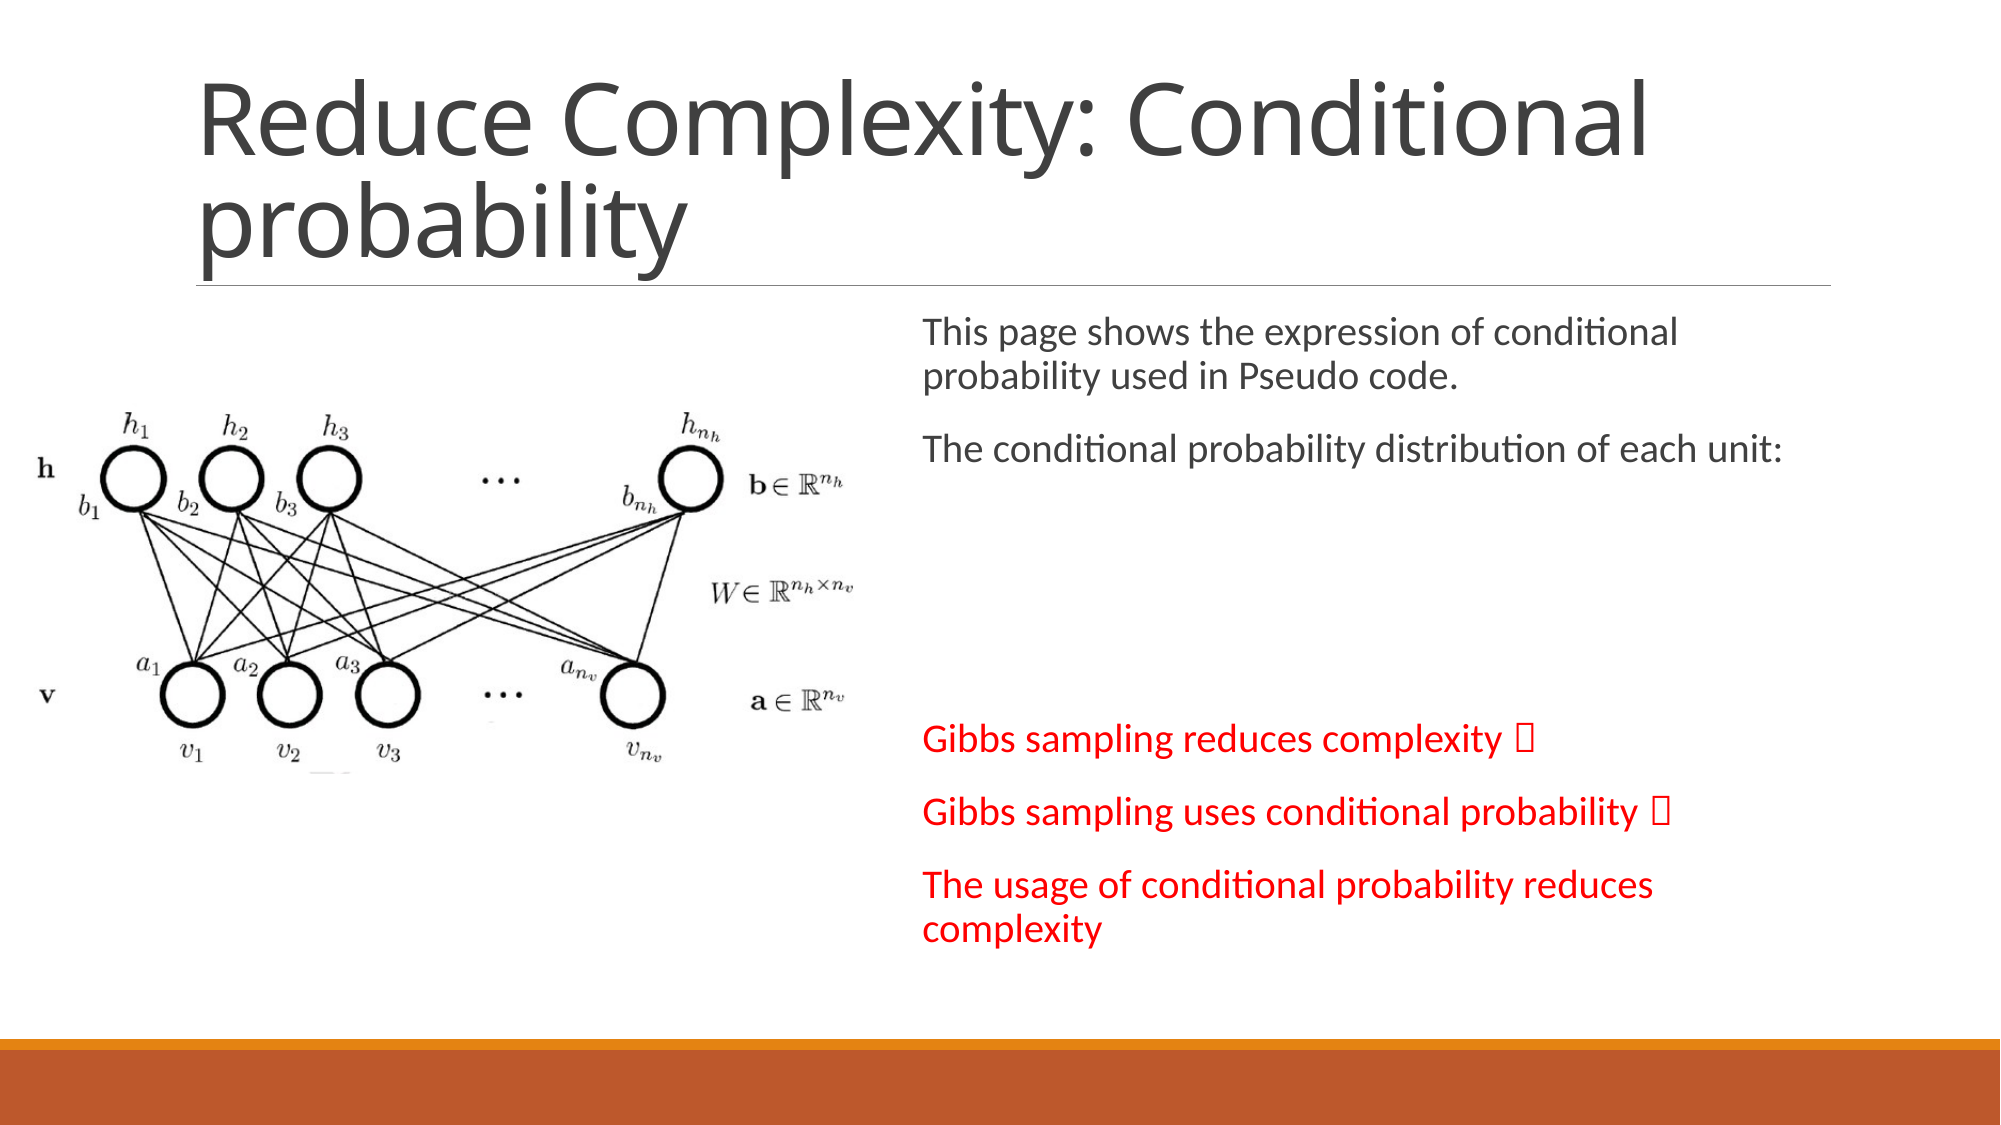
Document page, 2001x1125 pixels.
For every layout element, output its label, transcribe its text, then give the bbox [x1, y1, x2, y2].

picture [30, 395, 862, 774]
title Reduce Complexity: Conditional probability [180, 47, 1917, 285]
